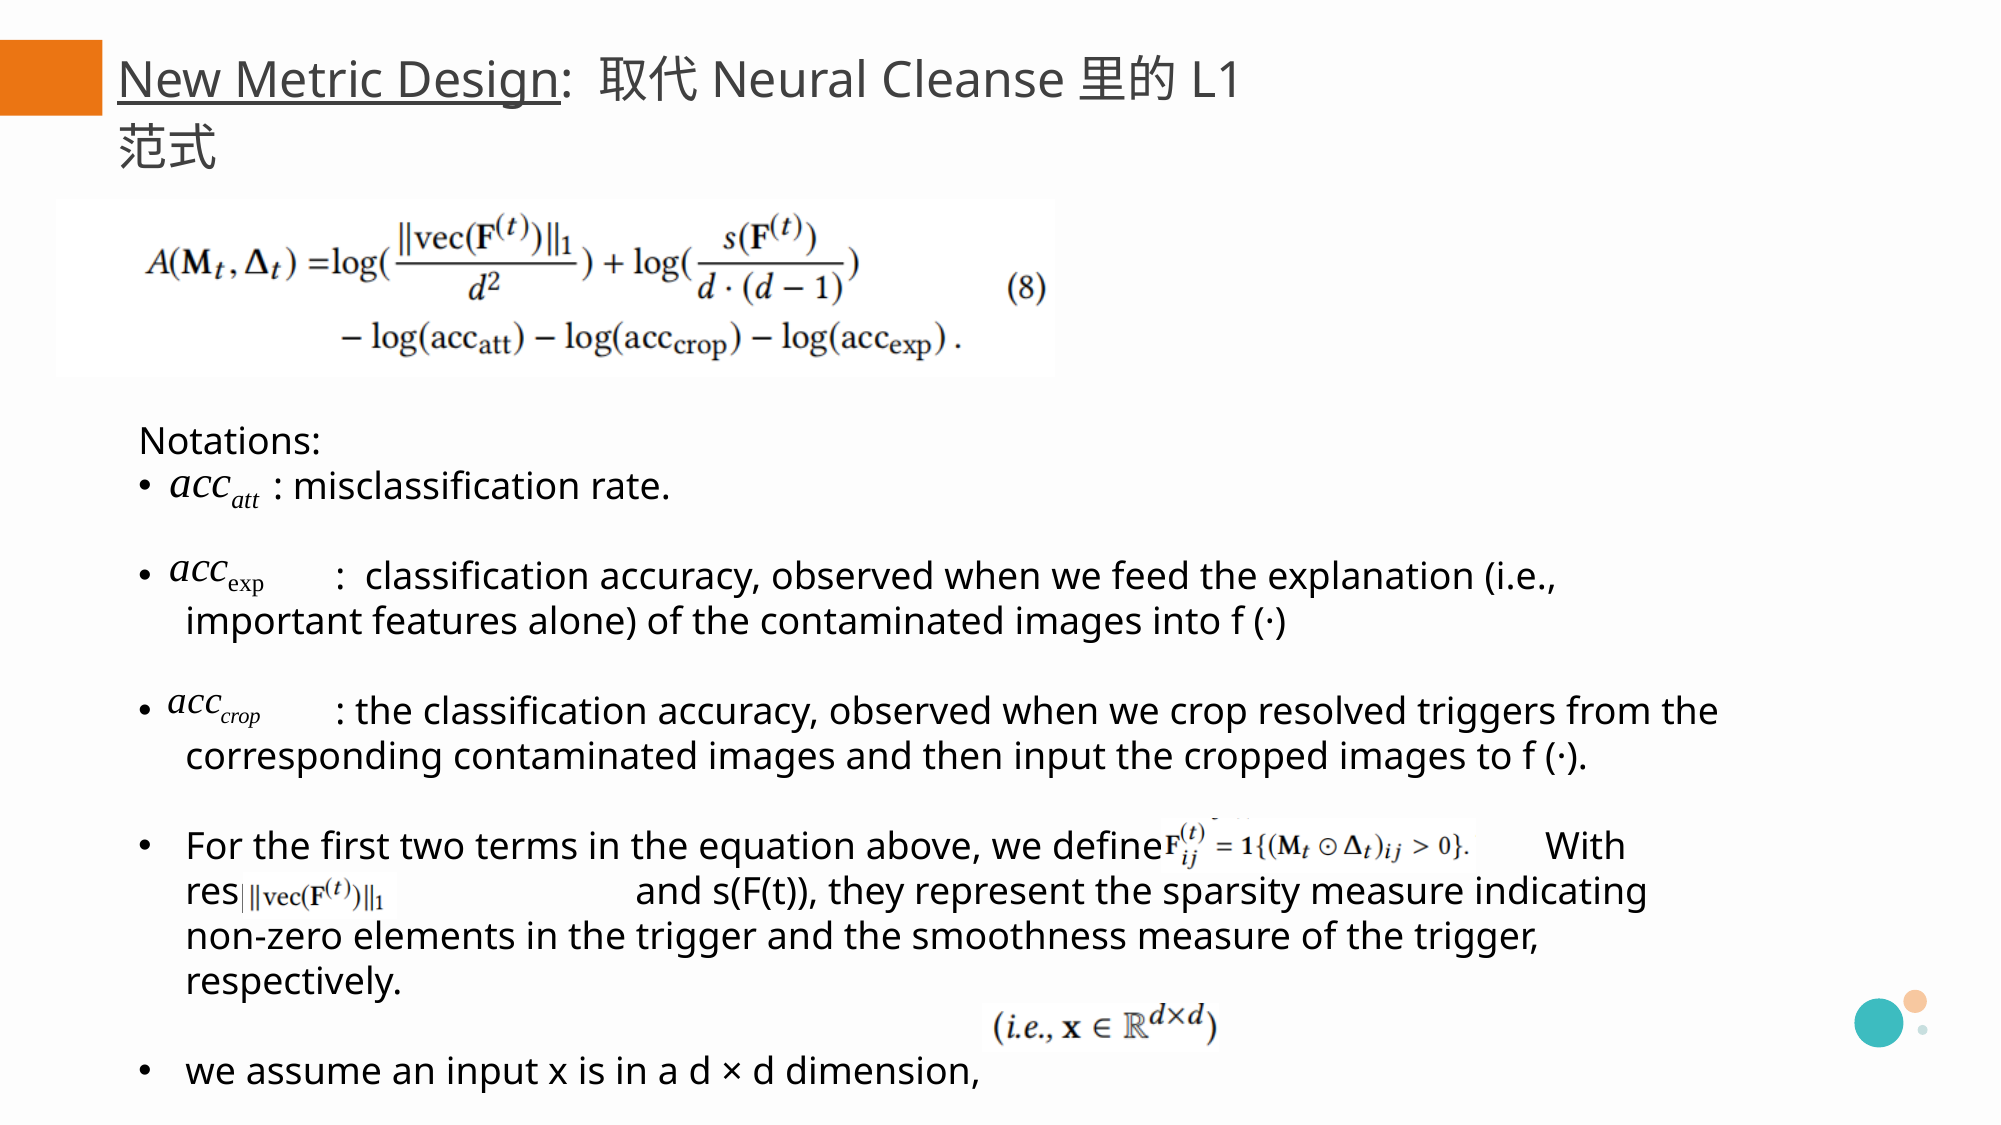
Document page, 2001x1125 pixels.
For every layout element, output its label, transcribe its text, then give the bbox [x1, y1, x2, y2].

picture [243, 872, 397, 919]
slide_number [1843, 992, 1915, 1053]
text_box Notations: : misclassification rate. : classification accuracy, observed when we feed the explanation (i.e., important features alone) of the contaminated images into f (·) : the classification accuracy, observed when we crop resolved triggers from the corresponding contaminated images and then input the cropped images to f (·). For the first two terms in the equation above, we define With respect to and s(F(t)), they represent the sparsity measure indicating non-zero elements in the trigger and the smoothness measure of the trigger, respectively. we assume an input x is in a d × d dimension, [123, 409, 1751, 1125]
picture [982, 1003, 1219, 1052]
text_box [161, 675, 268, 737]
picture [1161, 818, 1476, 873]
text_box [162, 453, 267, 521]
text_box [162, 538, 274, 607]
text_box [0, 39, 1285, 116]
picture [56, 199, 1055, 377]
